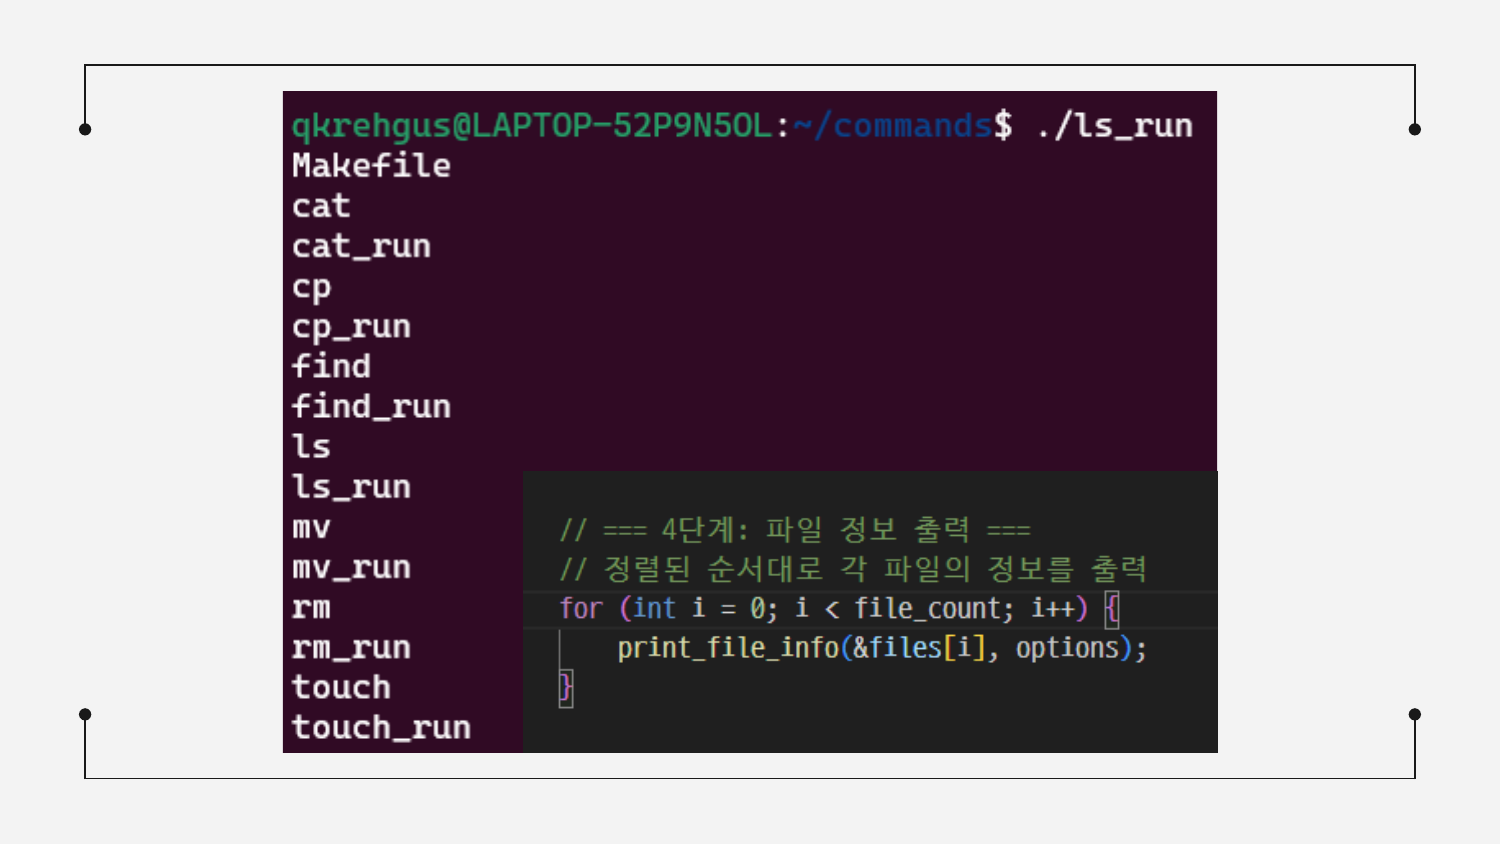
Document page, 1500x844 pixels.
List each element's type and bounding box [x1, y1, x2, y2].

picture [282, 90, 1218, 753]
